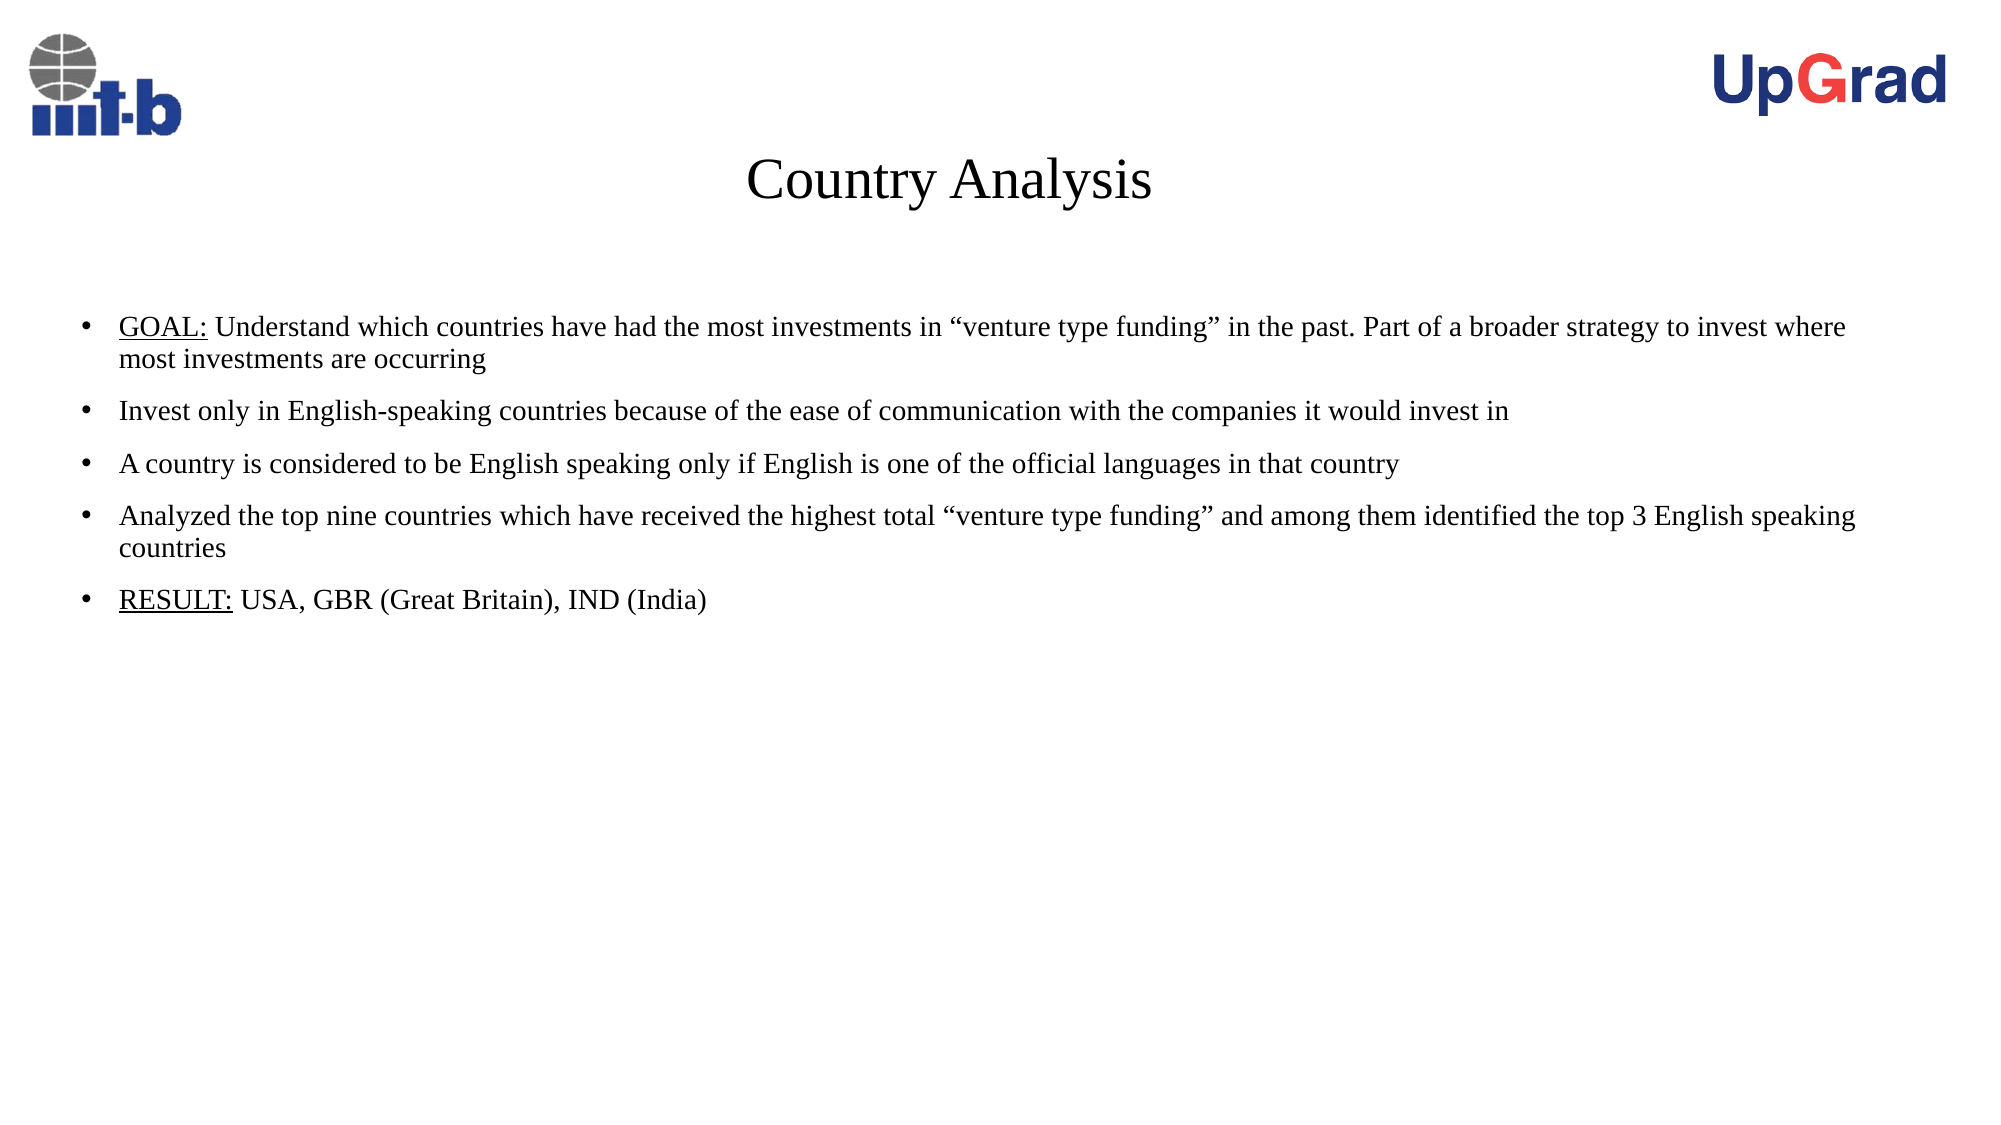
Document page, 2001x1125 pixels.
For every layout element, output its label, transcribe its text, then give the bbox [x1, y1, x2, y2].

picture [1714, 53, 1952, 116]
text_box GOAL: Understand which countries have had the most investments in “venture type funding” in the past. Part of a broader strategy to invest where most investments are occurring Invest only in English-speaking countries because of the ease of communication with the companies it would invest in A country is considered to be English speaking only if English is one of the official languages in that country Analyzed the top nine countries which have received the highest total “venture type funding” and among them identified the top 3 English speaking countries RESULT: USA, GBR (Great Britain), IND (India) [66, 304, 1899, 1017]
picture [0, 29, 208, 163]
text_box Country Analysis [186, 104, 1715, 246]
